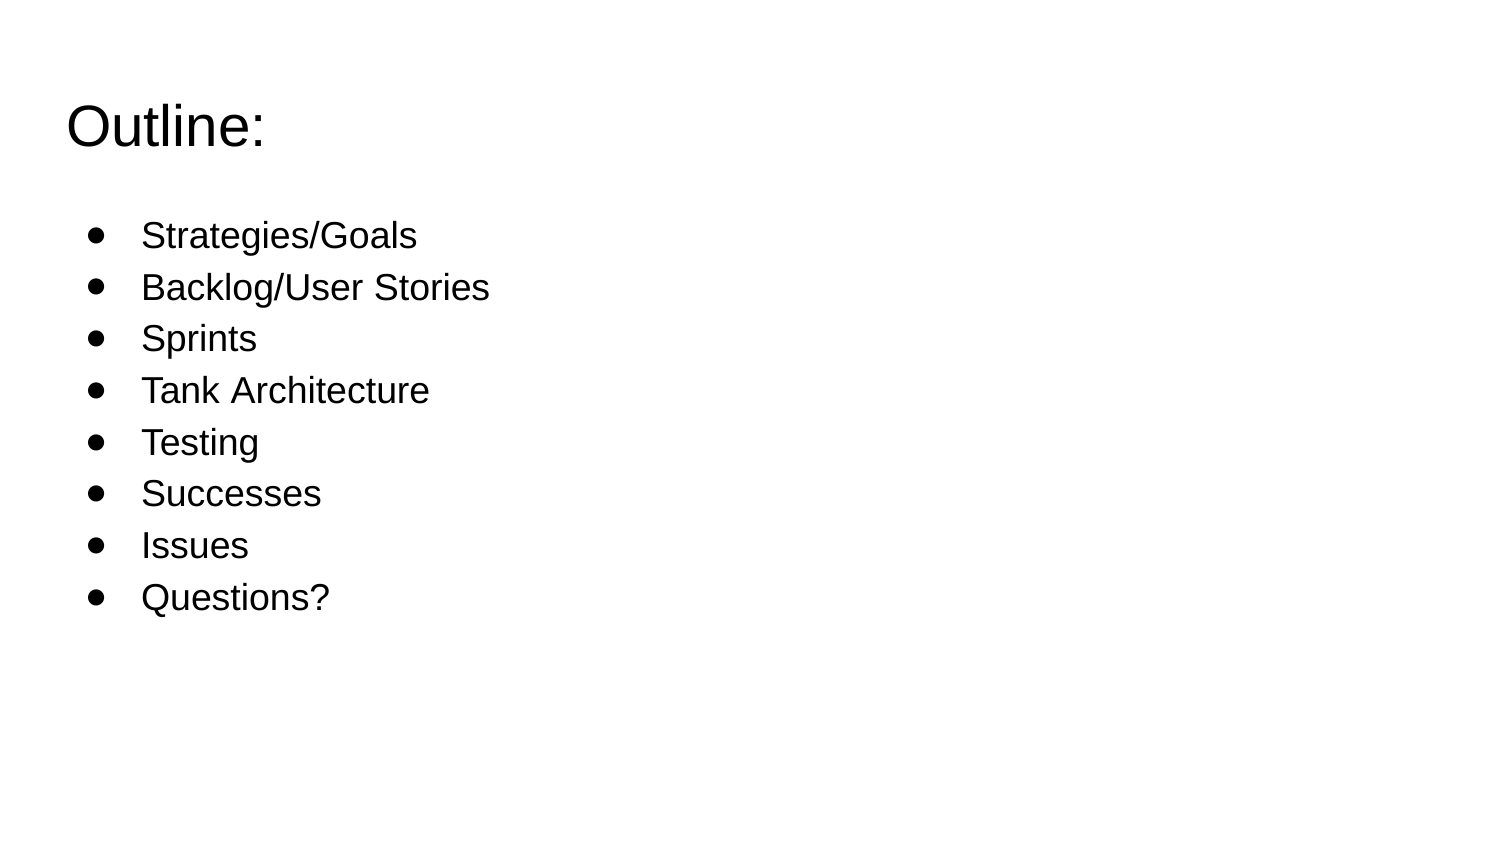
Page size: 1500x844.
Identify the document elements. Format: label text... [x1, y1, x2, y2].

title Outline: [51, 72, 1449, 167]
list Strategies/Goals Backlog/User Stories Sprints Tank Architecture Testing Successes Issues Questions? [51, 189, 1449, 750]
